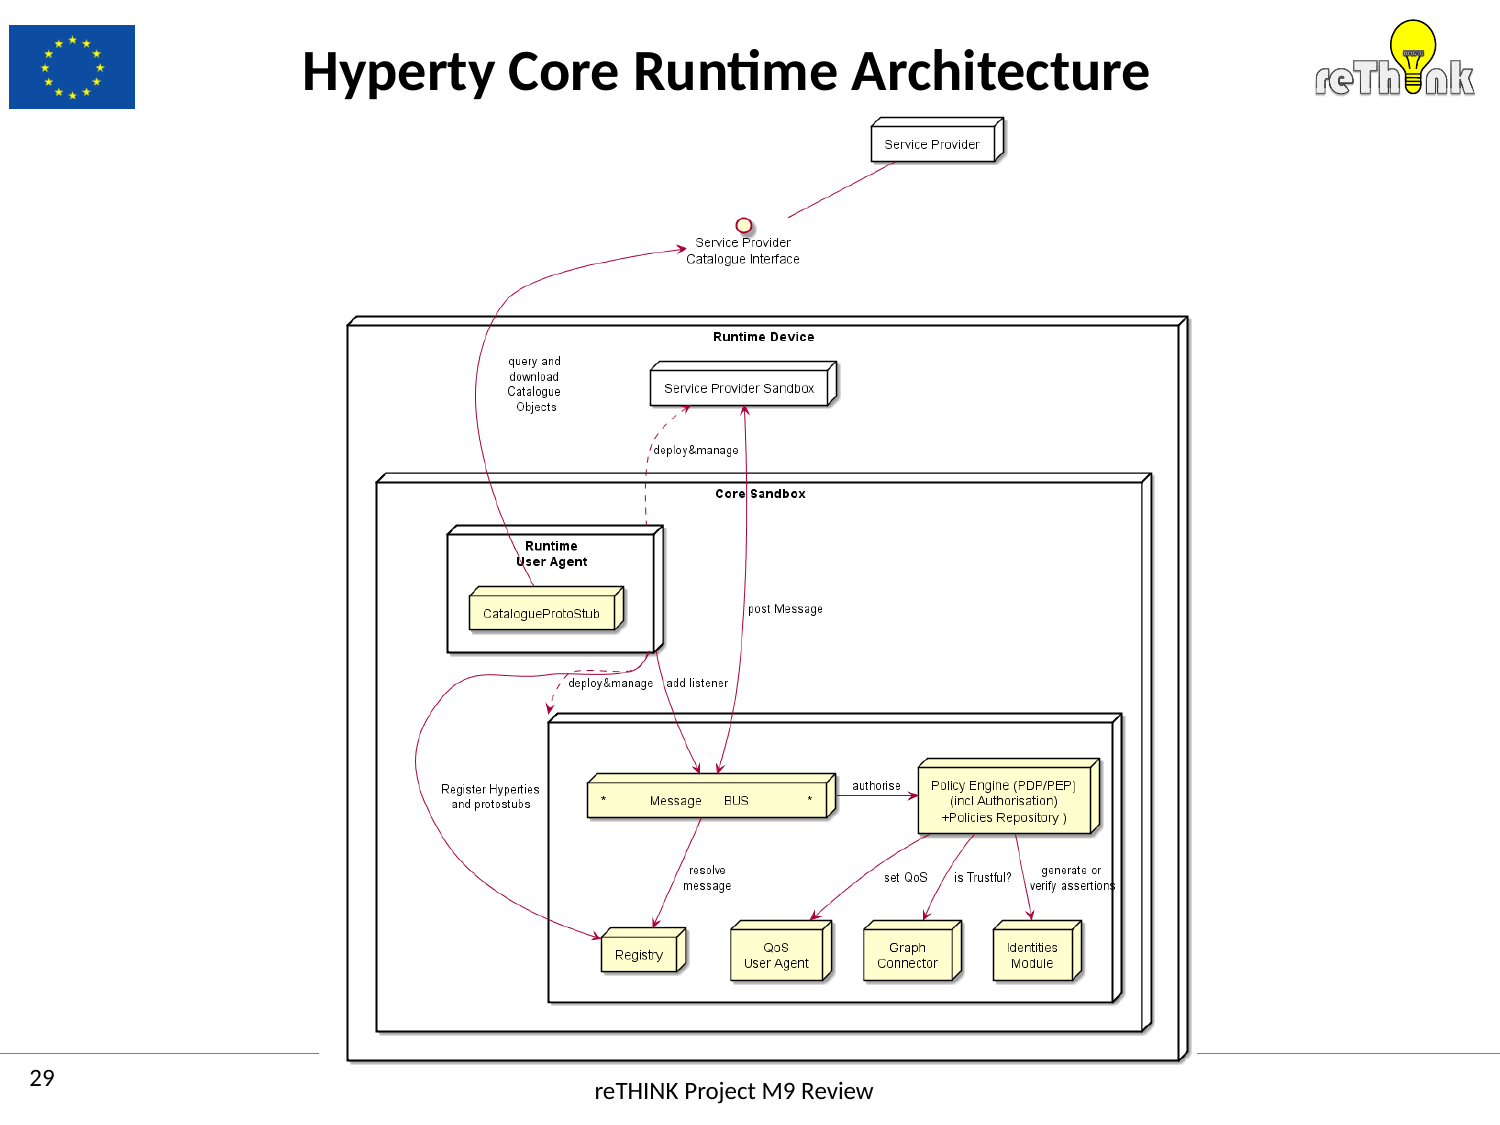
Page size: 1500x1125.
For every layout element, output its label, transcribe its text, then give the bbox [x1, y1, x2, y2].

title Hyperty Core Runtime Architecture [136, 27, 1318, 106]
footer reTHINK Project M9 Review [70, 1059, 1399, 1120]
picture [319, 109, 1197, 1070]
picture [9, 25, 135, 109]
